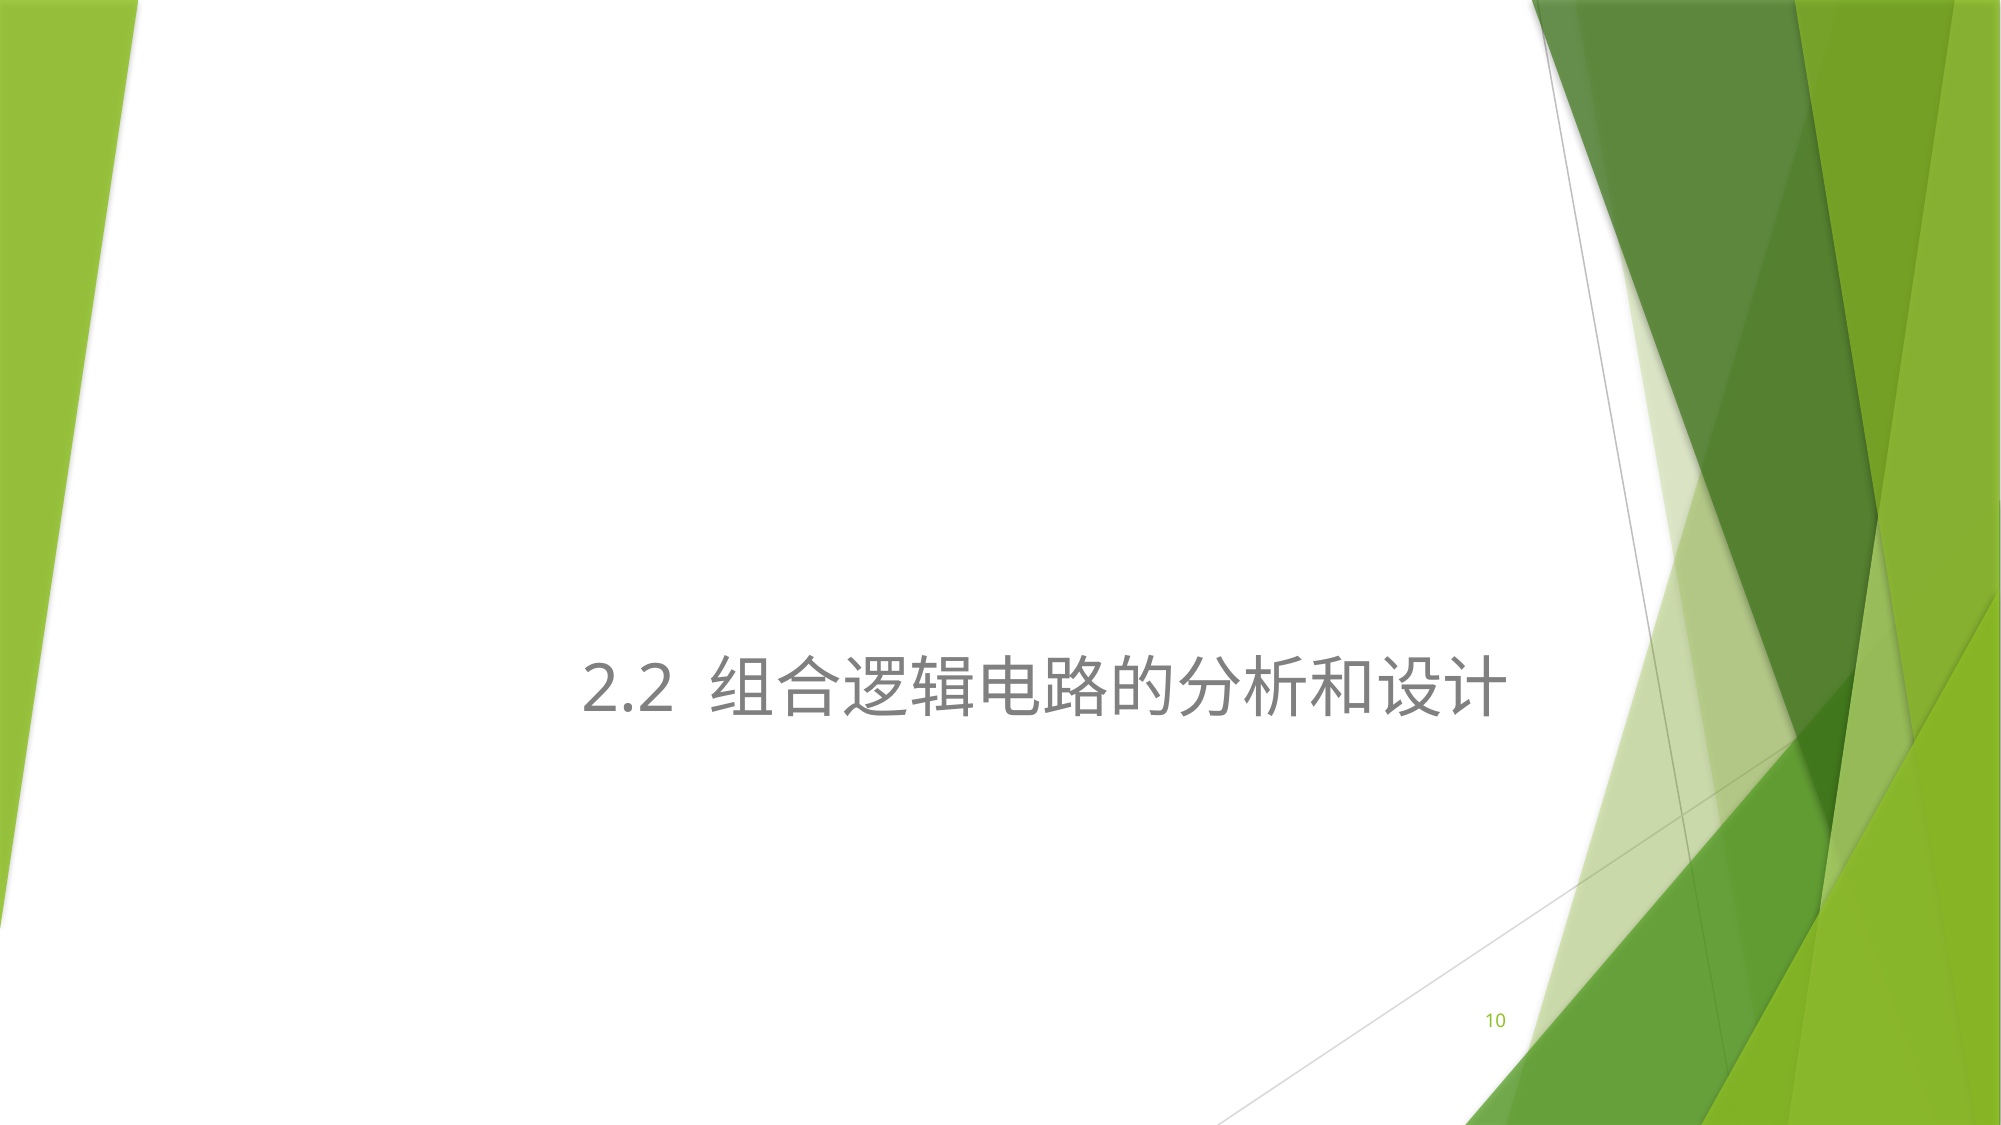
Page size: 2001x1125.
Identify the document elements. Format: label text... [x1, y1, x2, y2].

subtitle 2.2 组合逻辑电路的分析和设计 [474, 637, 1525, 925]
slide_number 10 [1409, 991, 1522, 1051]
